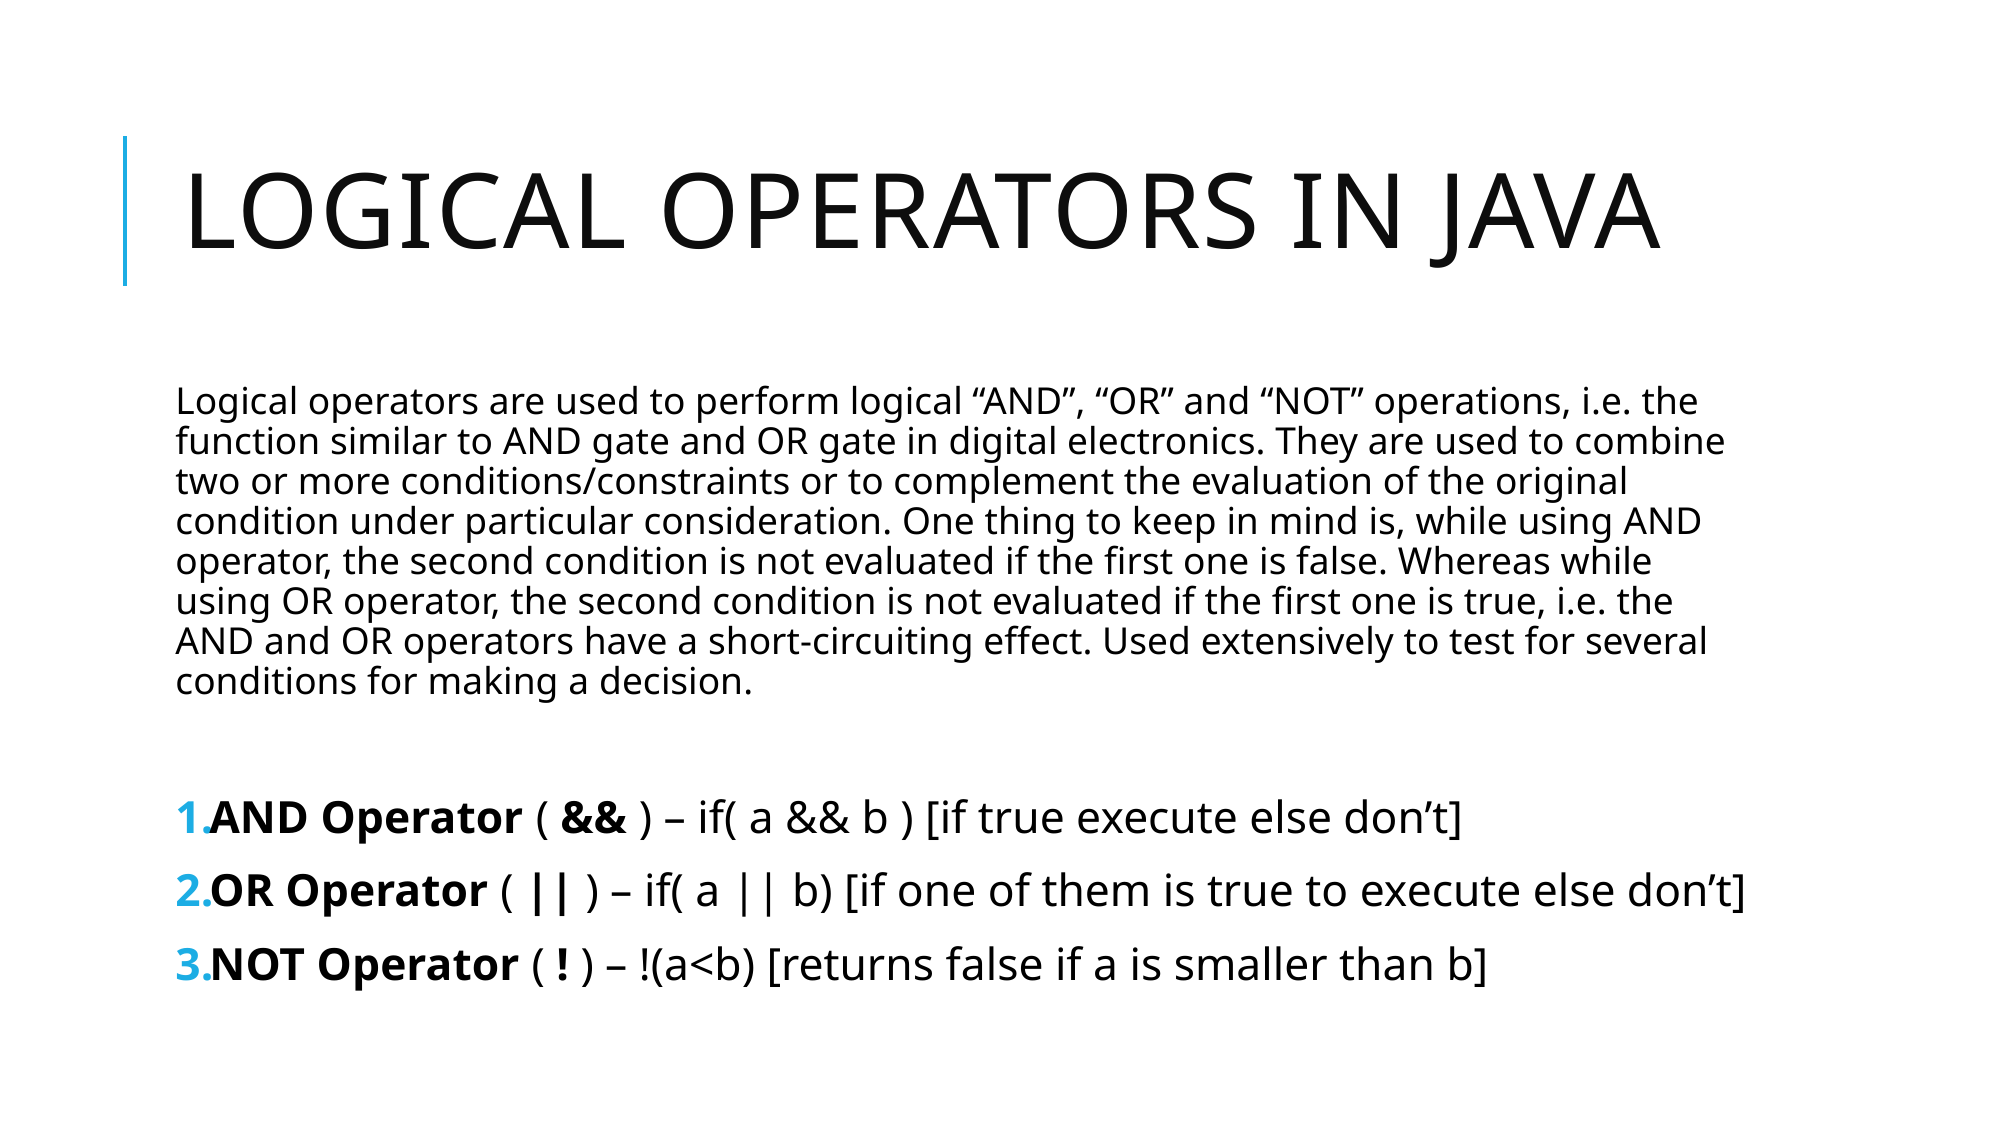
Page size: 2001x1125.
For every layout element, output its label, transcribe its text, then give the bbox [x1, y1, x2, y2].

list Logical operators are used to perform logical “AND”, “OR” and “NOT” operations, i.e. the function similar to AND gate and OR gate in digital electronics. They are used to combine two or more conditions/constraints or to complement the evaluation of the original condition under particular consideration. One thing to keep in mind is, while using AND operator, the second condition is not evaluated if the first one is false. Whereas while using OR operator, the second condition is not evaluated if the first one is true, i.e. the AND and OR operators have a short-circuiting effect. Used extensively to test for several conditions for making a decision. AND Operator ( && ) – if( a && b ) [if true execute else don’t] OR Operator ( || ) – if( a || b) [if one of them is true to execute else don’t] NOT Operator ( ! ) – !(a<b) [returns false if a is smaller than b] [168, 375, 1763, 1035]
title Logical Operators in Java [168, 96, 1763, 342]
